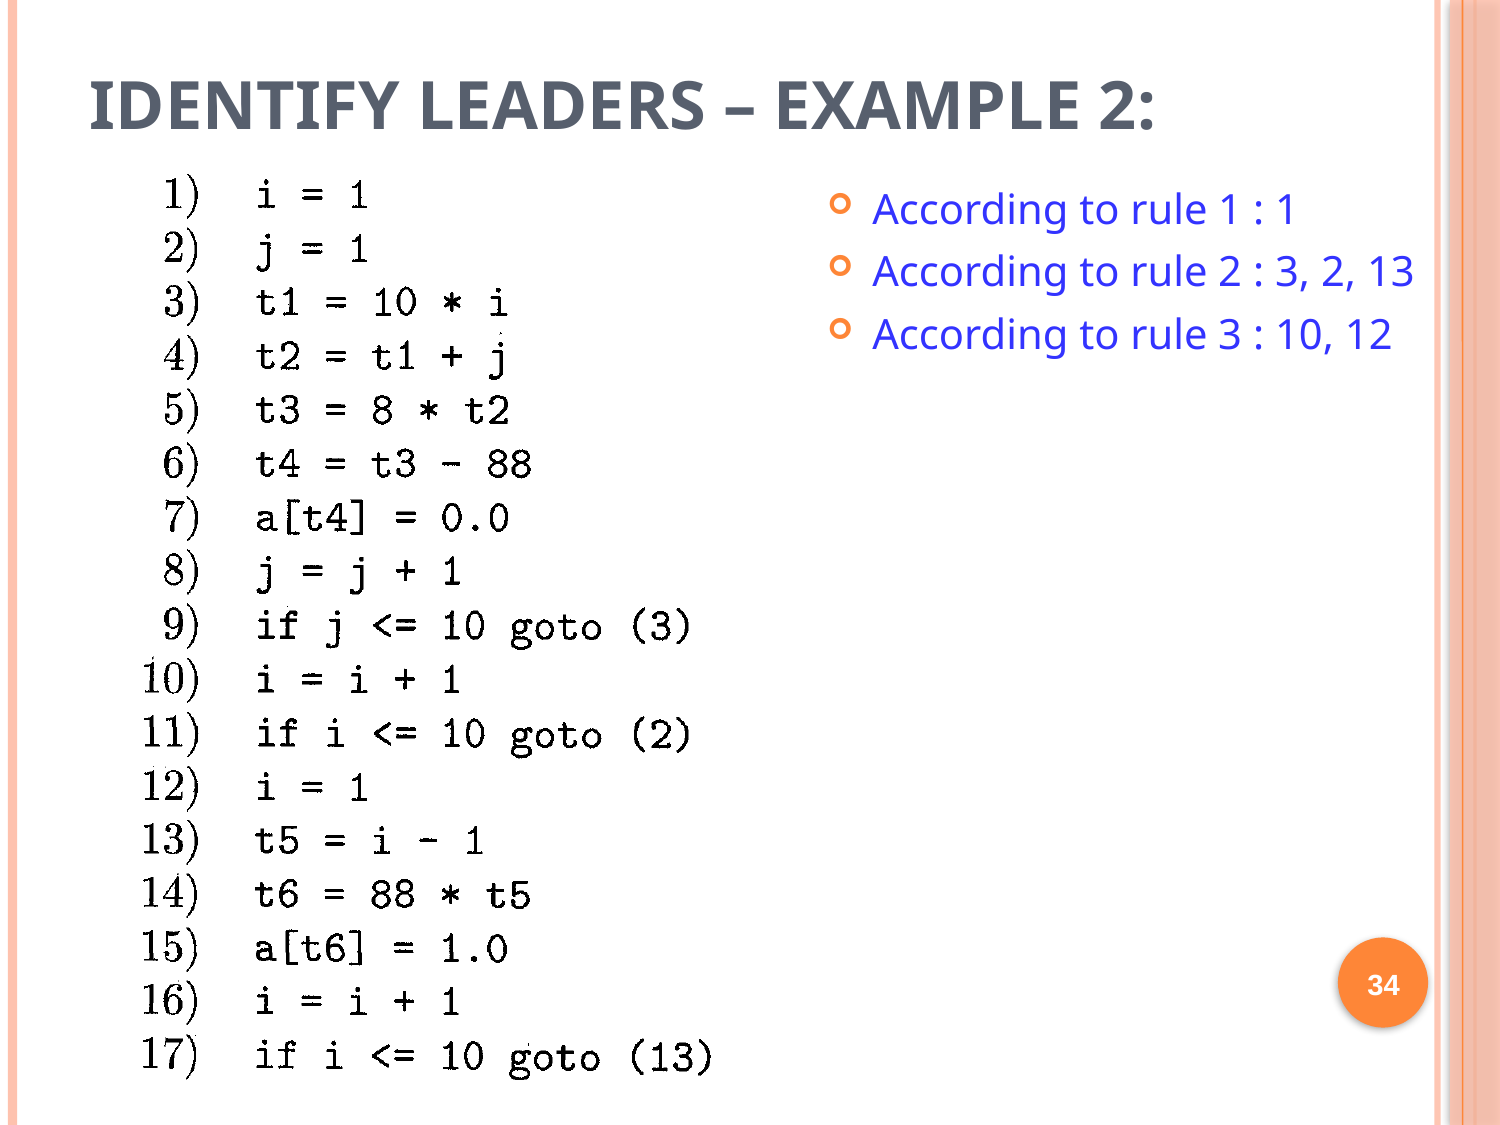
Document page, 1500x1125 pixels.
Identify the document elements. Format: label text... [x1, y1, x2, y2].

picture [136, 161, 743, 1088]
list According to rule 1 : 1 According to rule 2 : 3, 2, 13 According to rule 3 : 10, 12 [812, 174, 1476, 676]
slide_number 34 [1333, 940, 1434, 1026]
title Identify Leaders – Example 2: [75, 45, 1300, 150]
